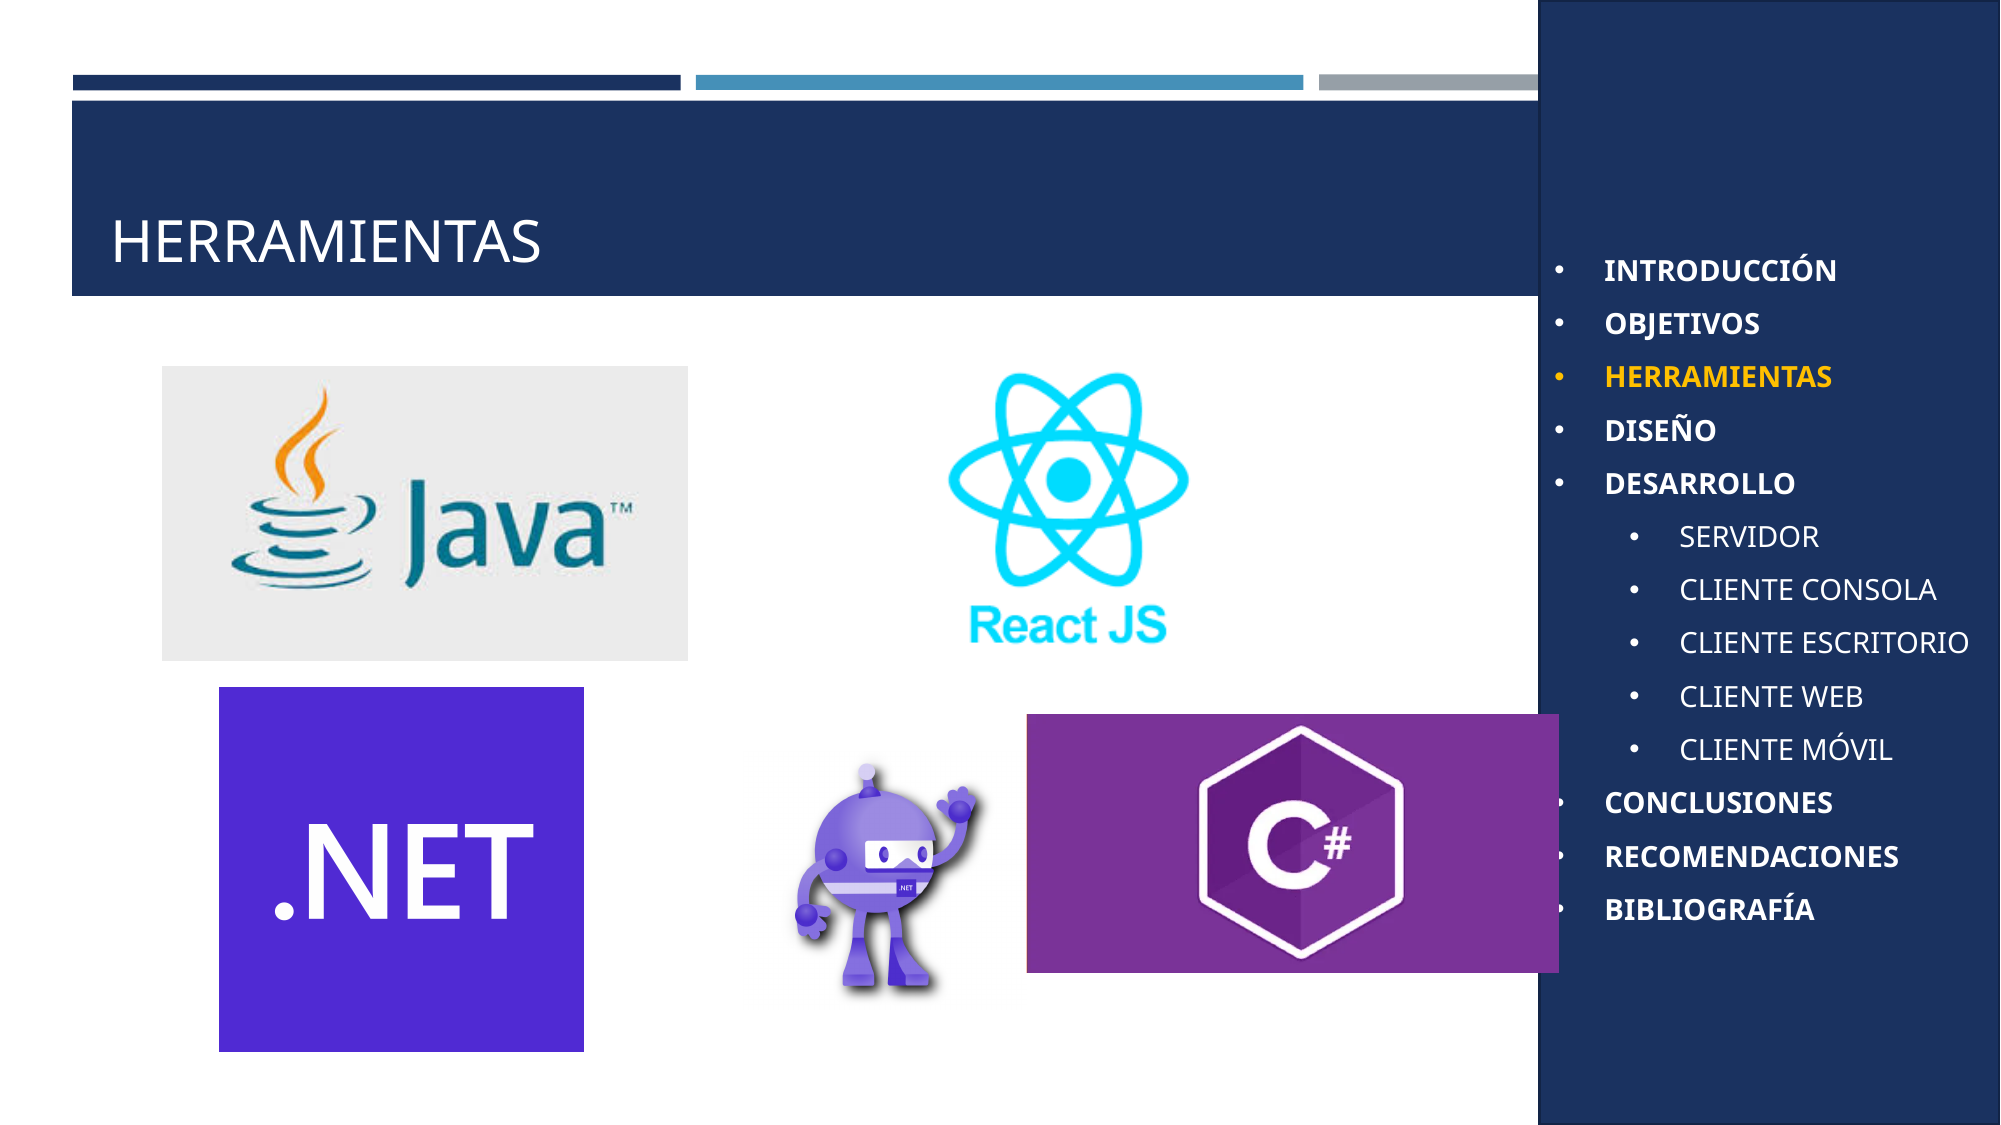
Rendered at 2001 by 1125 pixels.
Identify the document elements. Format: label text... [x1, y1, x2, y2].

picture [218, 687, 584, 1053]
picture [846, 366, 1292, 660]
picture [743, 714, 1559, 1011]
text_box INTRODUCCIÓN OBJETIVOS HERRAMIENTAS DISEÑO DESARROLLO SERVIDOR CLIENTE CONSOLA CLIENTE ESCRITORIO CLIENTE WEB CLIENTE MÓVIL CONCLUSIONES RECOMENDACIONES BIBLIOGRAFÍA [1539, 0, 2000, 1125]
title HERRAMIENTAS [95, 115, 1539, 282]
picture [162, 366, 688, 662]
